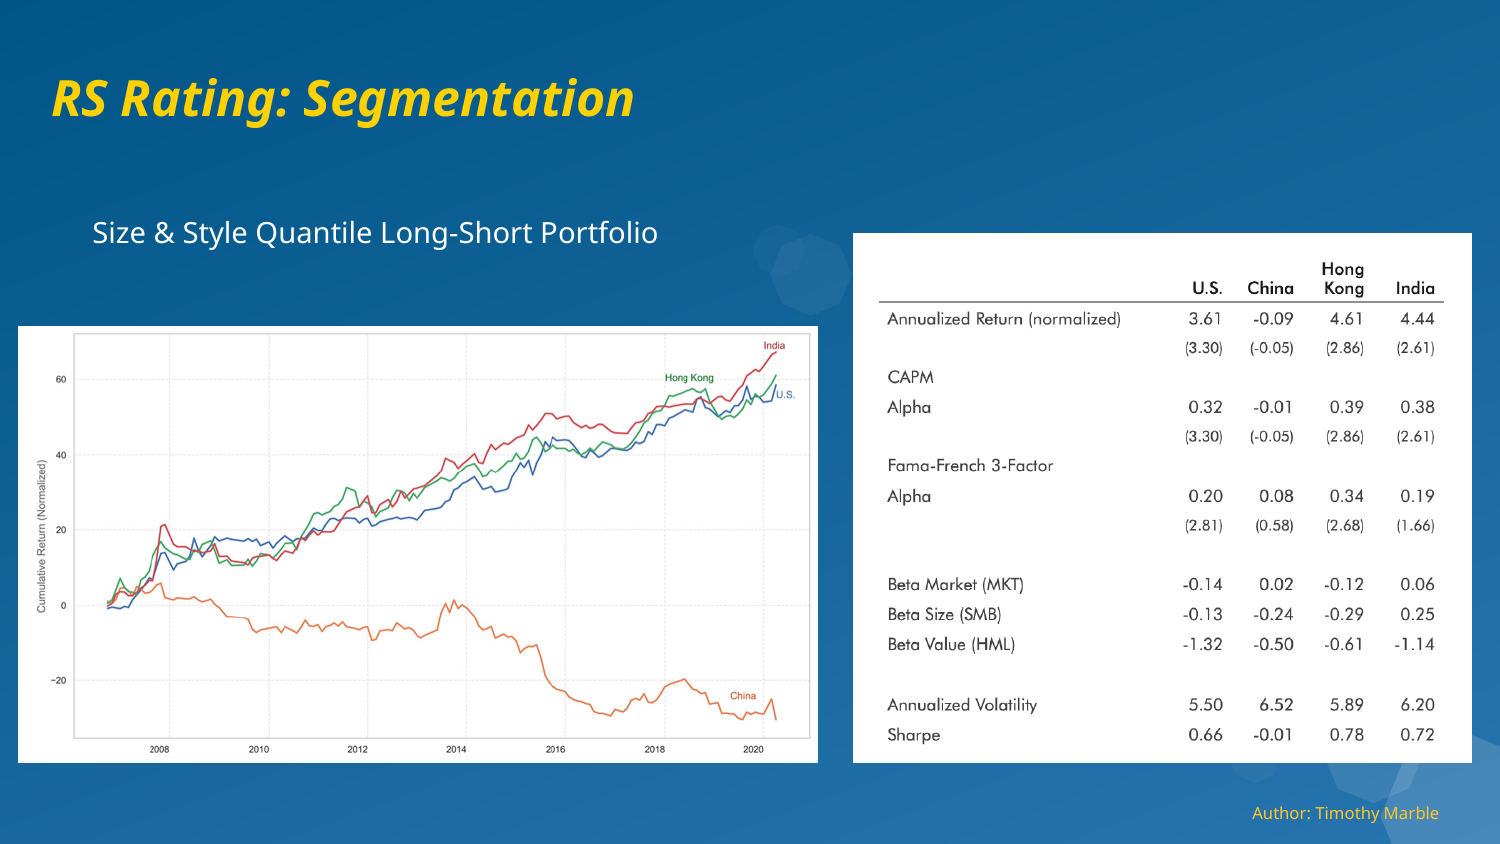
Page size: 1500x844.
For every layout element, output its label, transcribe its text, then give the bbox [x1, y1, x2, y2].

text_box Size & Style Quantile Long-Short Portfolio [77, 199, 745, 264]
picture [18, 326, 818, 763]
text_box Author: Timothy Marble [1192, 793, 1500, 834]
title RS Rating: Segmentation [51, 0, 1449, 128]
picture [853, 232, 1472, 763]
